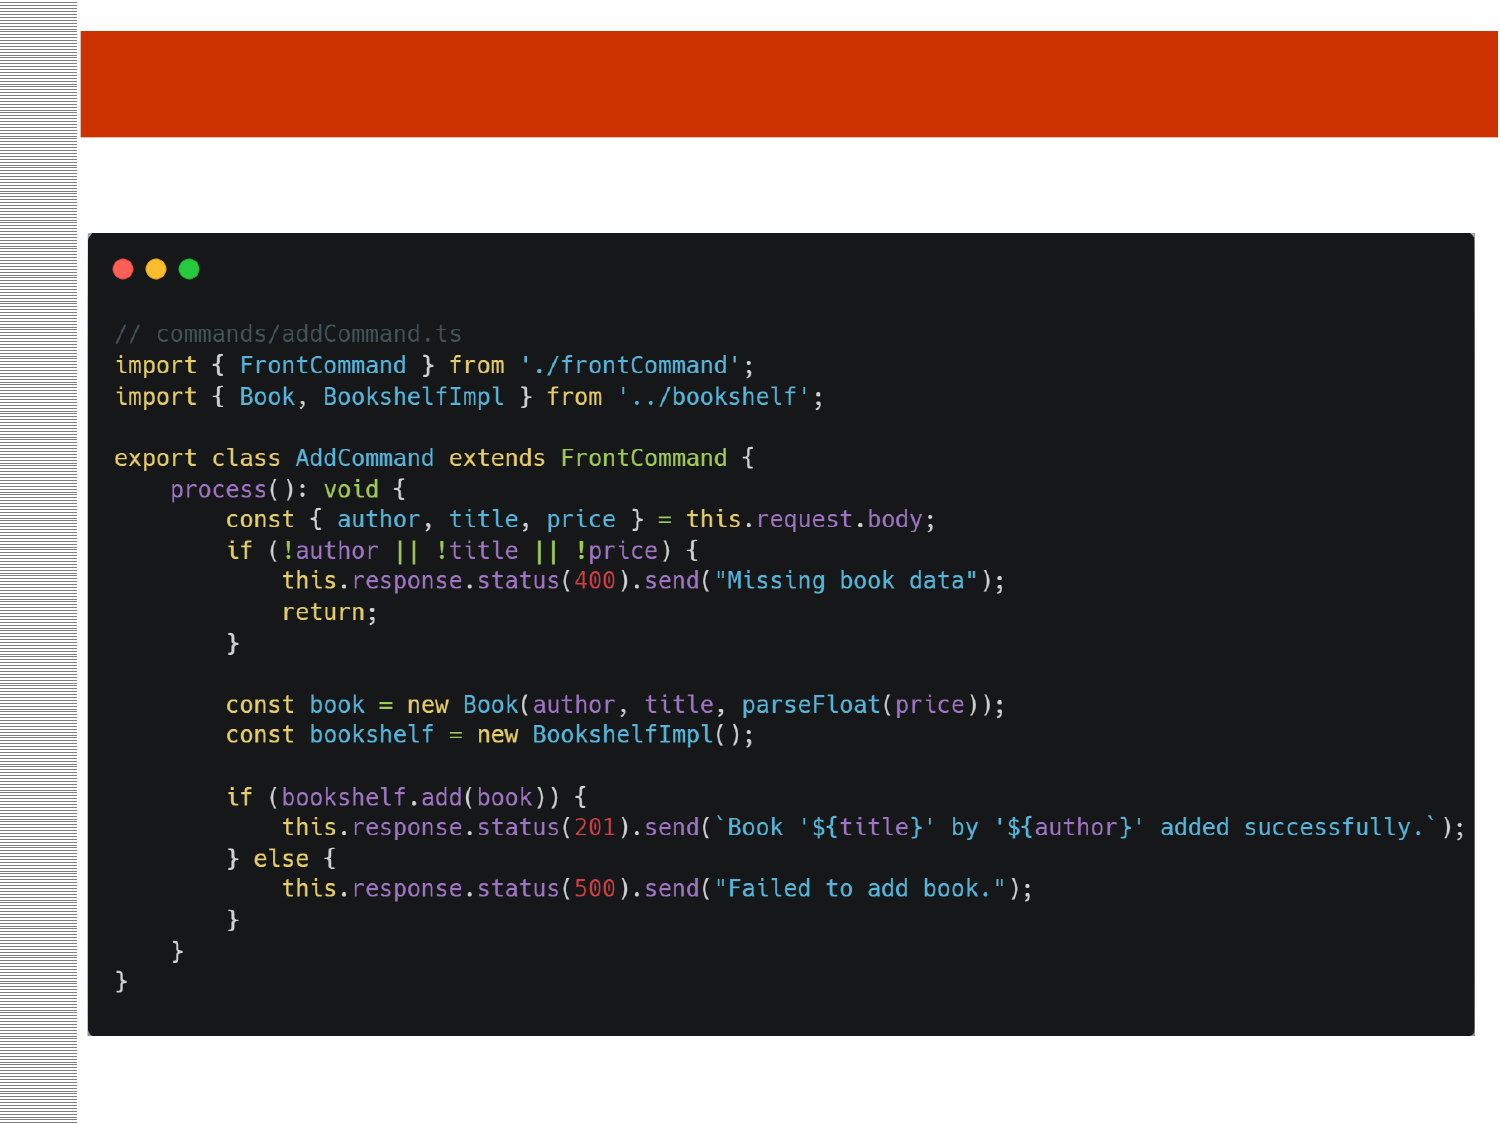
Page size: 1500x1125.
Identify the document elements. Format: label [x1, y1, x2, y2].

list [87, 233, 1476, 1037]
